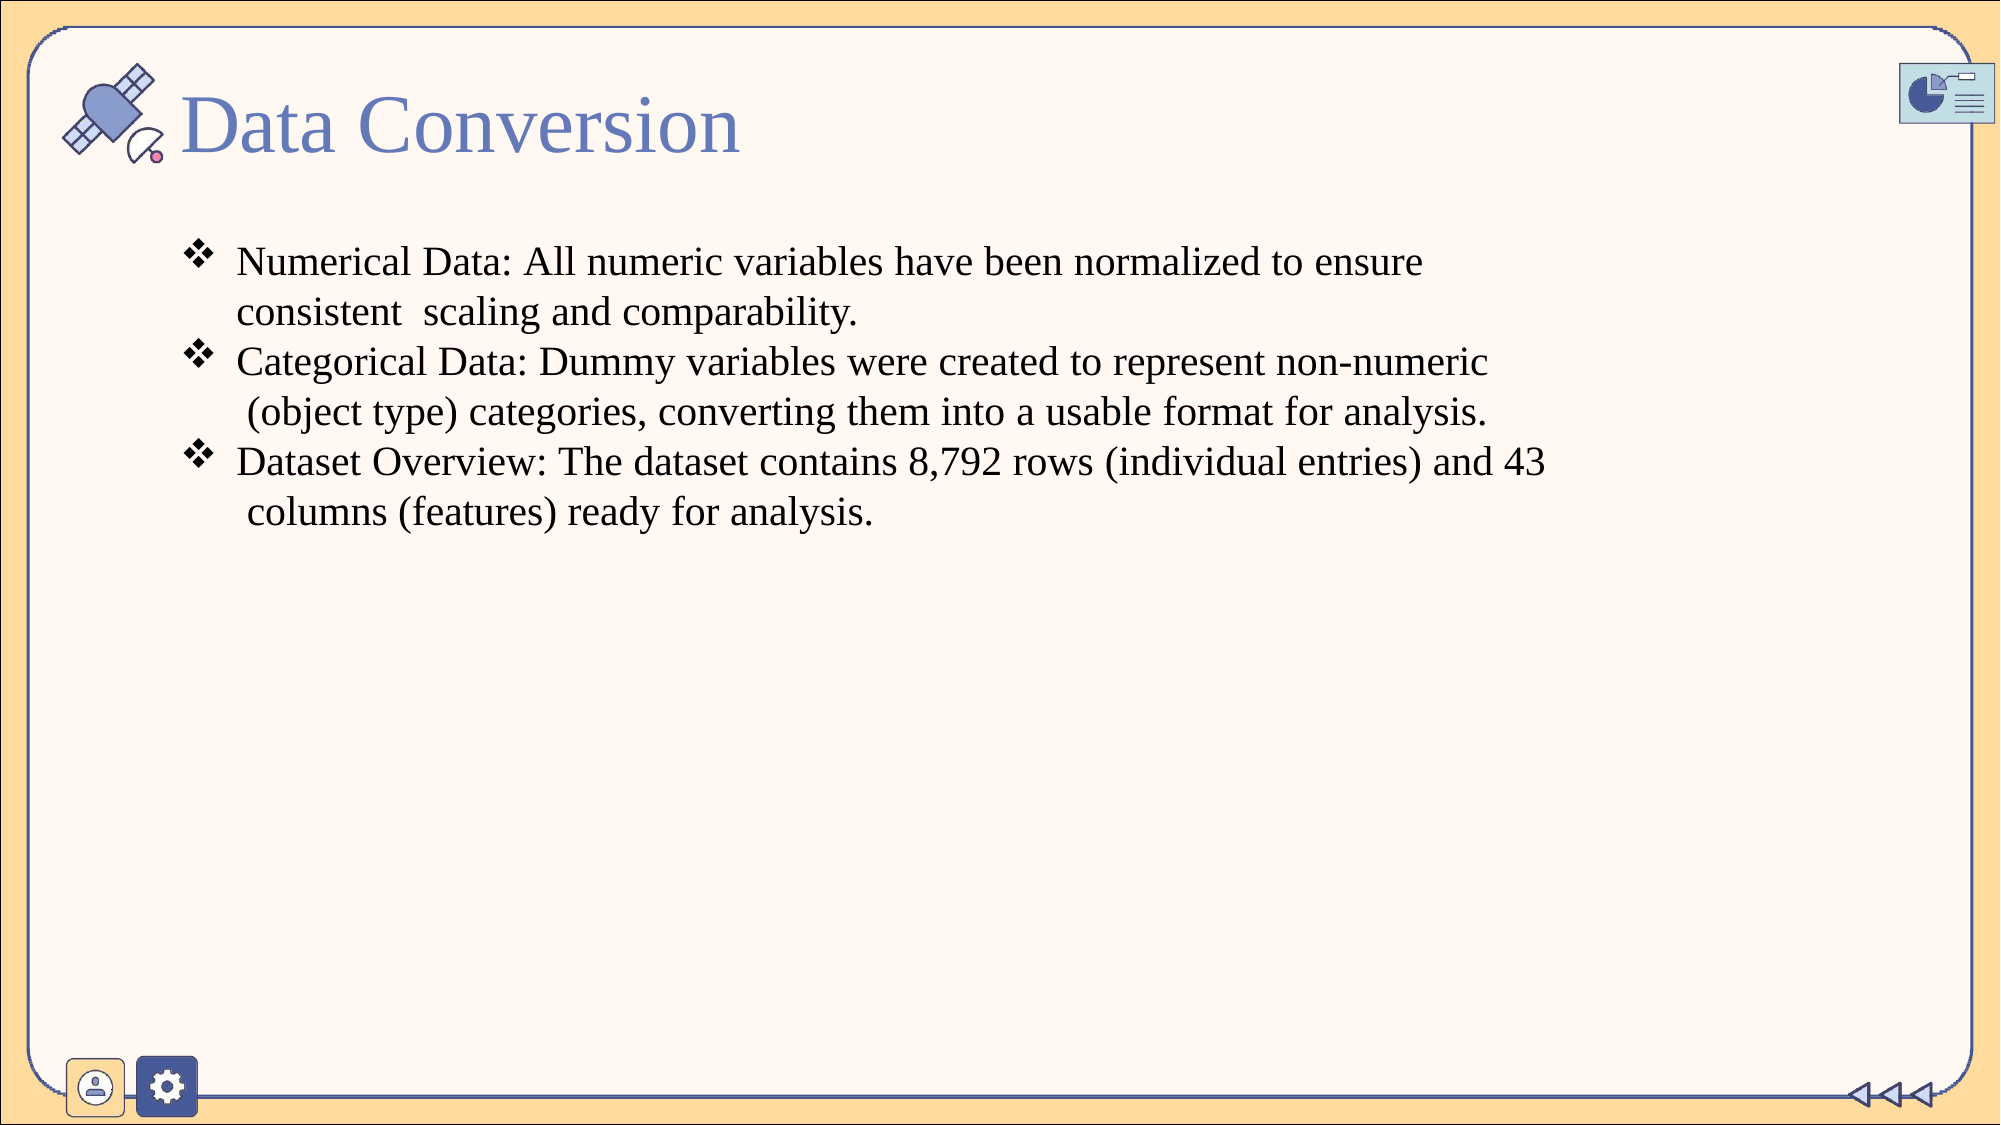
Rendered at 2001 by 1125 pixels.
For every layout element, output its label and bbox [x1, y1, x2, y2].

text_box [0, 0, 2000, 1125]
